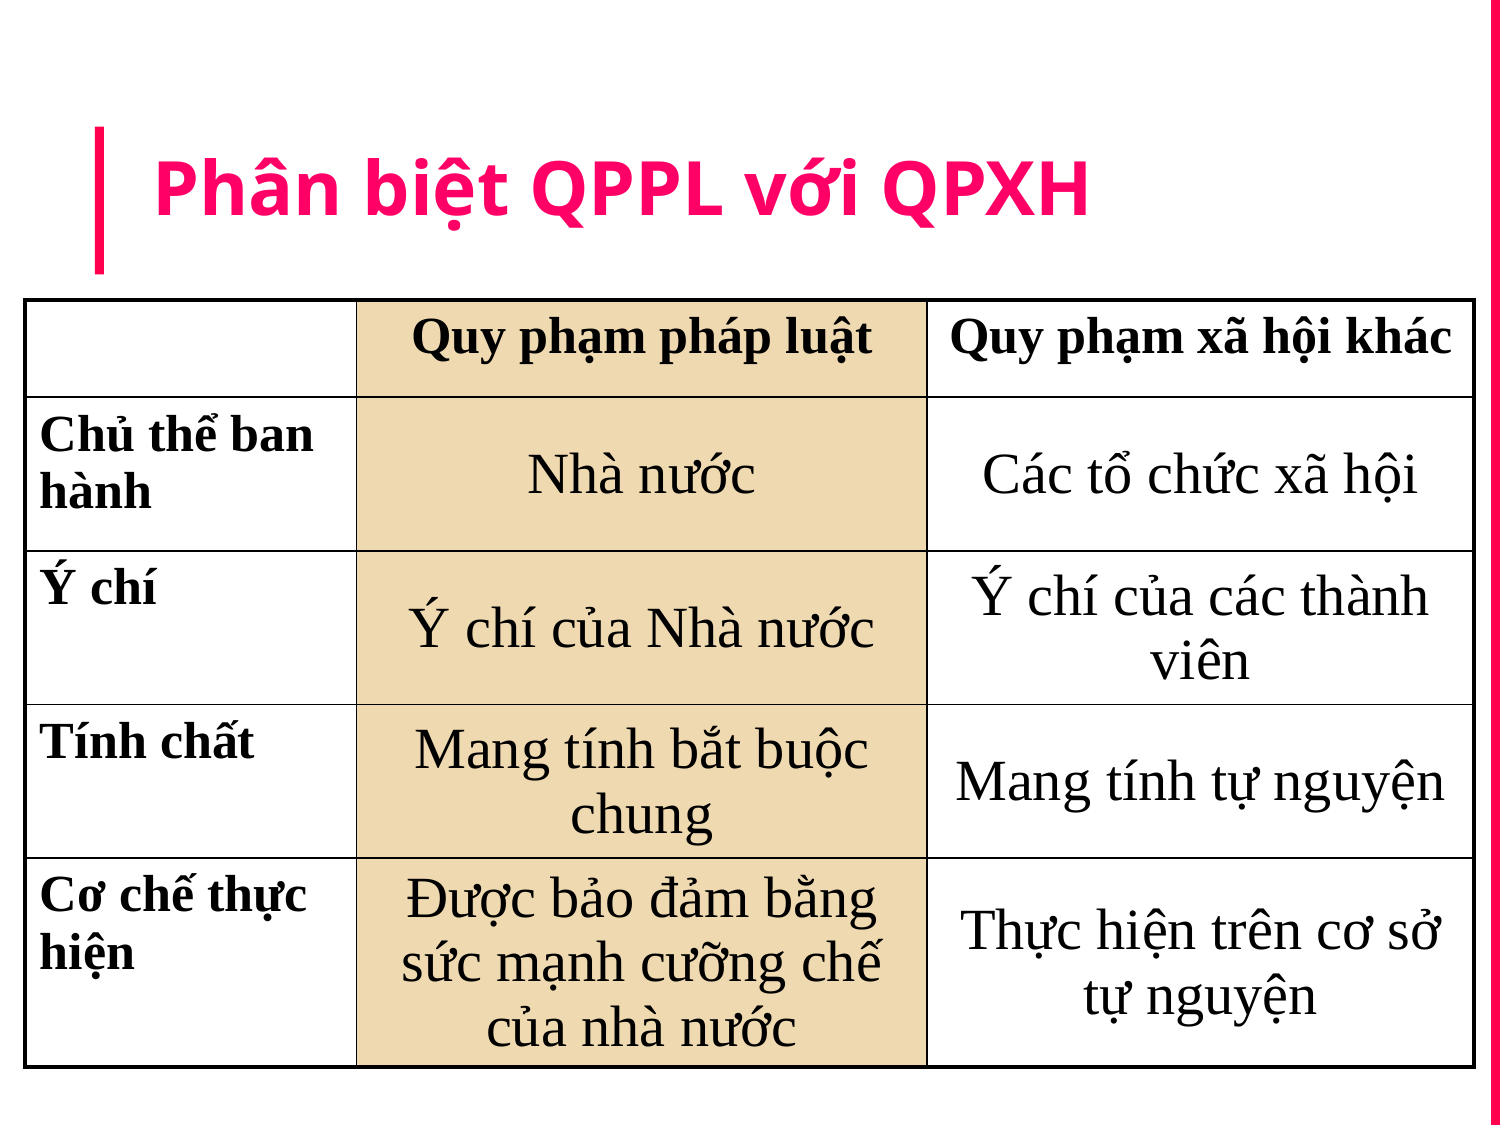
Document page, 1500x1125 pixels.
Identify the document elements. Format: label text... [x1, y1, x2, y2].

table_cell Được bảo đảm bằng sức mạnh cưỡng chế của nhà nước [357, 859, 926, 1065]
table_header Quy phạm pháp luật [357, 302, 926, 396]
table_cell Ý chí của Nhà nước [357, 552, 926, 704]
table_cell Cơ chế thực hiện [27, 859, 356, 1065]
table_cell Các tổ chức xã hội [928, 398, 1472, 550]
table_cell Mang tính bắt buộc chung [357, 705, 926, 857]
table_cell Ý chí [27, 552, 356, 704]
table_cell Thực hiện trên cơ sở tự nguyện [928, 859, 1472, 1065]
table_cell Mang tính tự nguyện [928, 705, 1472, 857]
table_header [27, 302, 356, 396]
table_cell Chủ thể ban hành [27, 398, 356, 550]
table_header Quy phạm xã hội khác [928, 302, 1472, 396]
table_cell Ý chí của các thành viên [928, 552, 1472, 704]
table_cell Nhà nước [357, 398, 926, 550]
title Phân biệt QPPL với QPXH [137, 125, 1262, 283]
table_cell Tính chất [27, 705, 356, 857]
